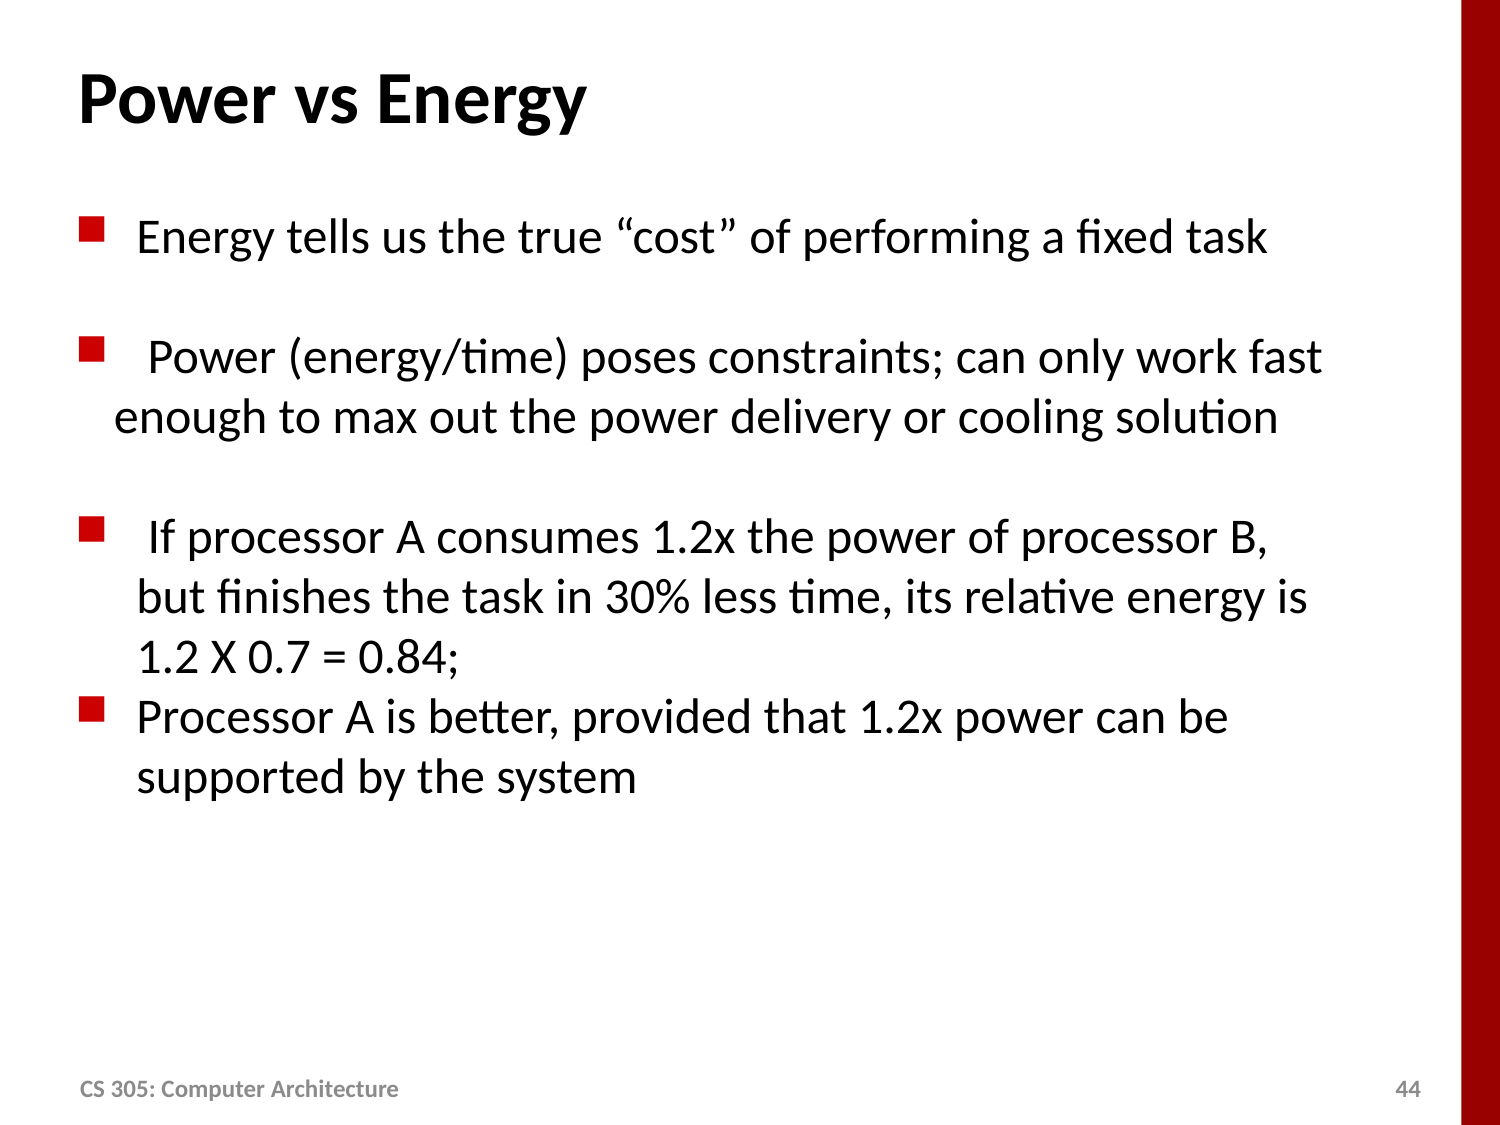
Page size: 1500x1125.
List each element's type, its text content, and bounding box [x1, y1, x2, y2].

title Power vs Energy [63, 30, 1310, 157]
footer CS 305: Computer Architecture [65, 1057, 572, 1118]
list Energy tells us the true “cost” of performing a fixed task Power (energy/time) poses constraints; can only work fast enough to max out the power delivery or cooling solution If processor A consumes 1.2x the power of processor B, but finishes the task in 30% less time, its relative energy is 1.2 X 0.7 = 0.84; Processor A is better, provided that 1.2x power can be supported by the system [64, 196, 1361, 1048]
